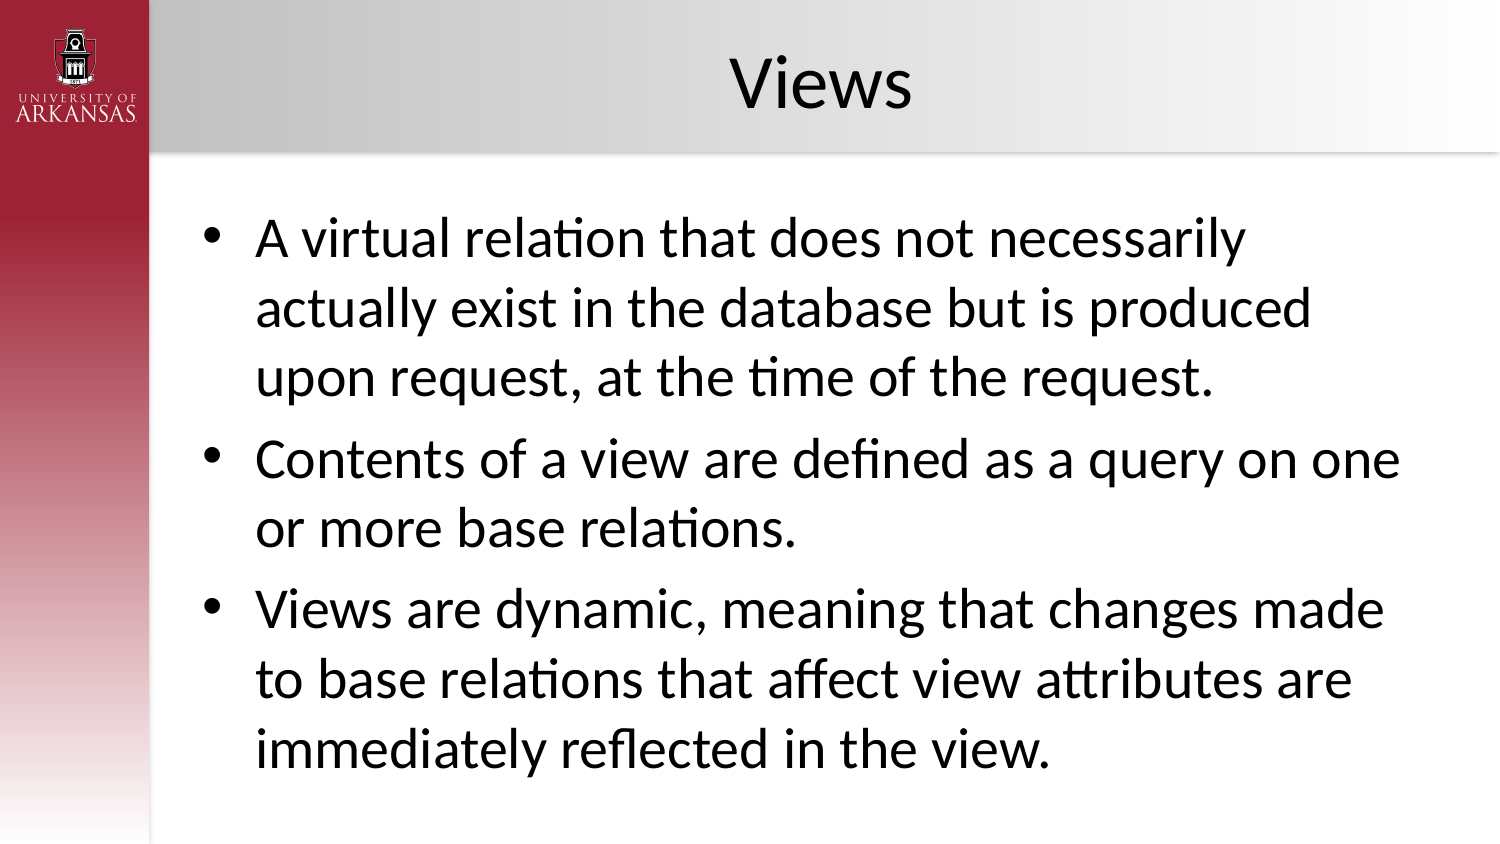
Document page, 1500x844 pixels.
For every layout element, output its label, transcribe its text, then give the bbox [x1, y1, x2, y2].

picture [15, 29, 137, 122]
title Views [187, 23, 1456, 132]
list A virtual relation that does not necessarily actually exist in the database but is produced upon request, at the time of the request. Contents of a view are defined as a query on one or more base relations. Views are dynamic, meaning that changes made to base relations that affect view attributes are immediately reflected in the view. [187, 192, 1456, 795]
